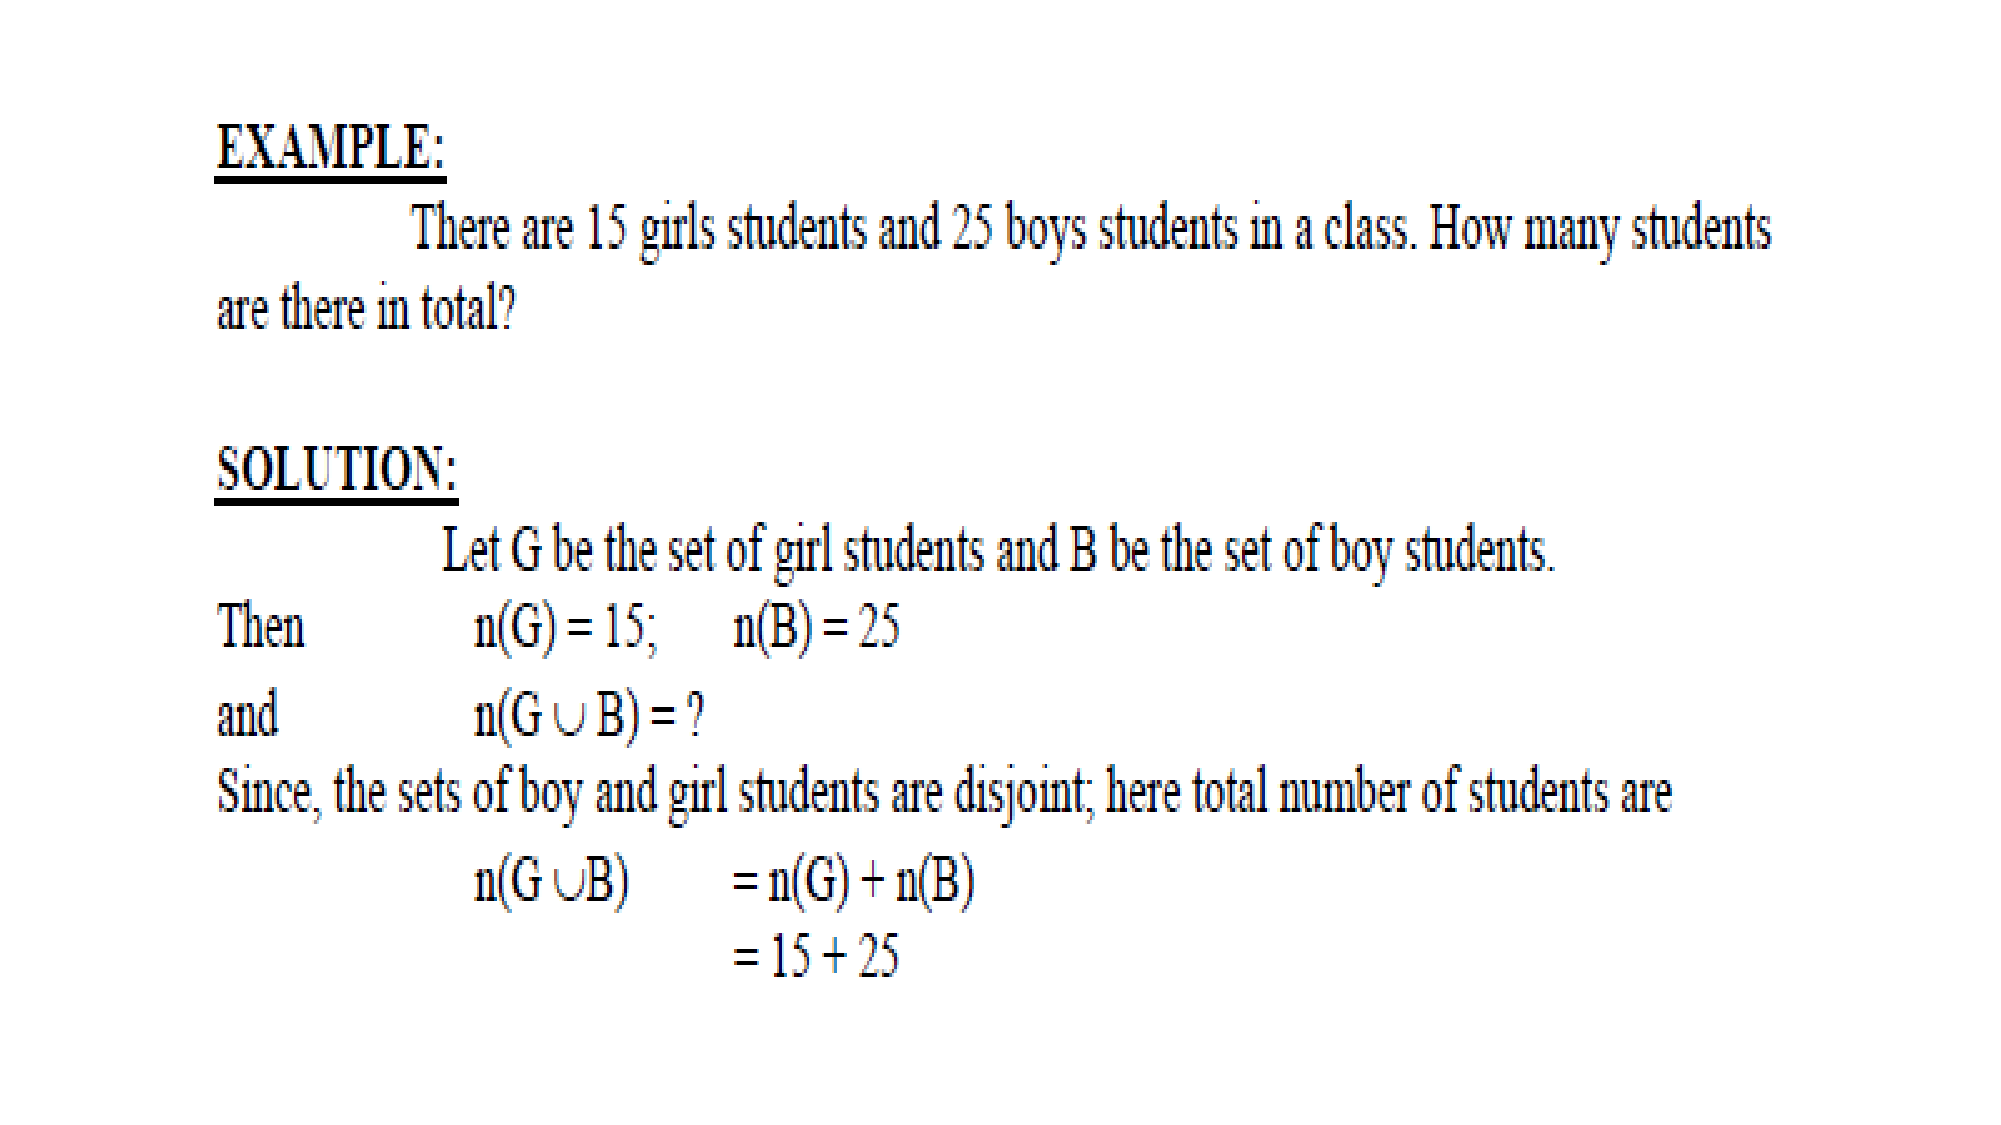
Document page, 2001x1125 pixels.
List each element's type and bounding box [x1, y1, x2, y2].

list [182, 92, 1803, 1018]
